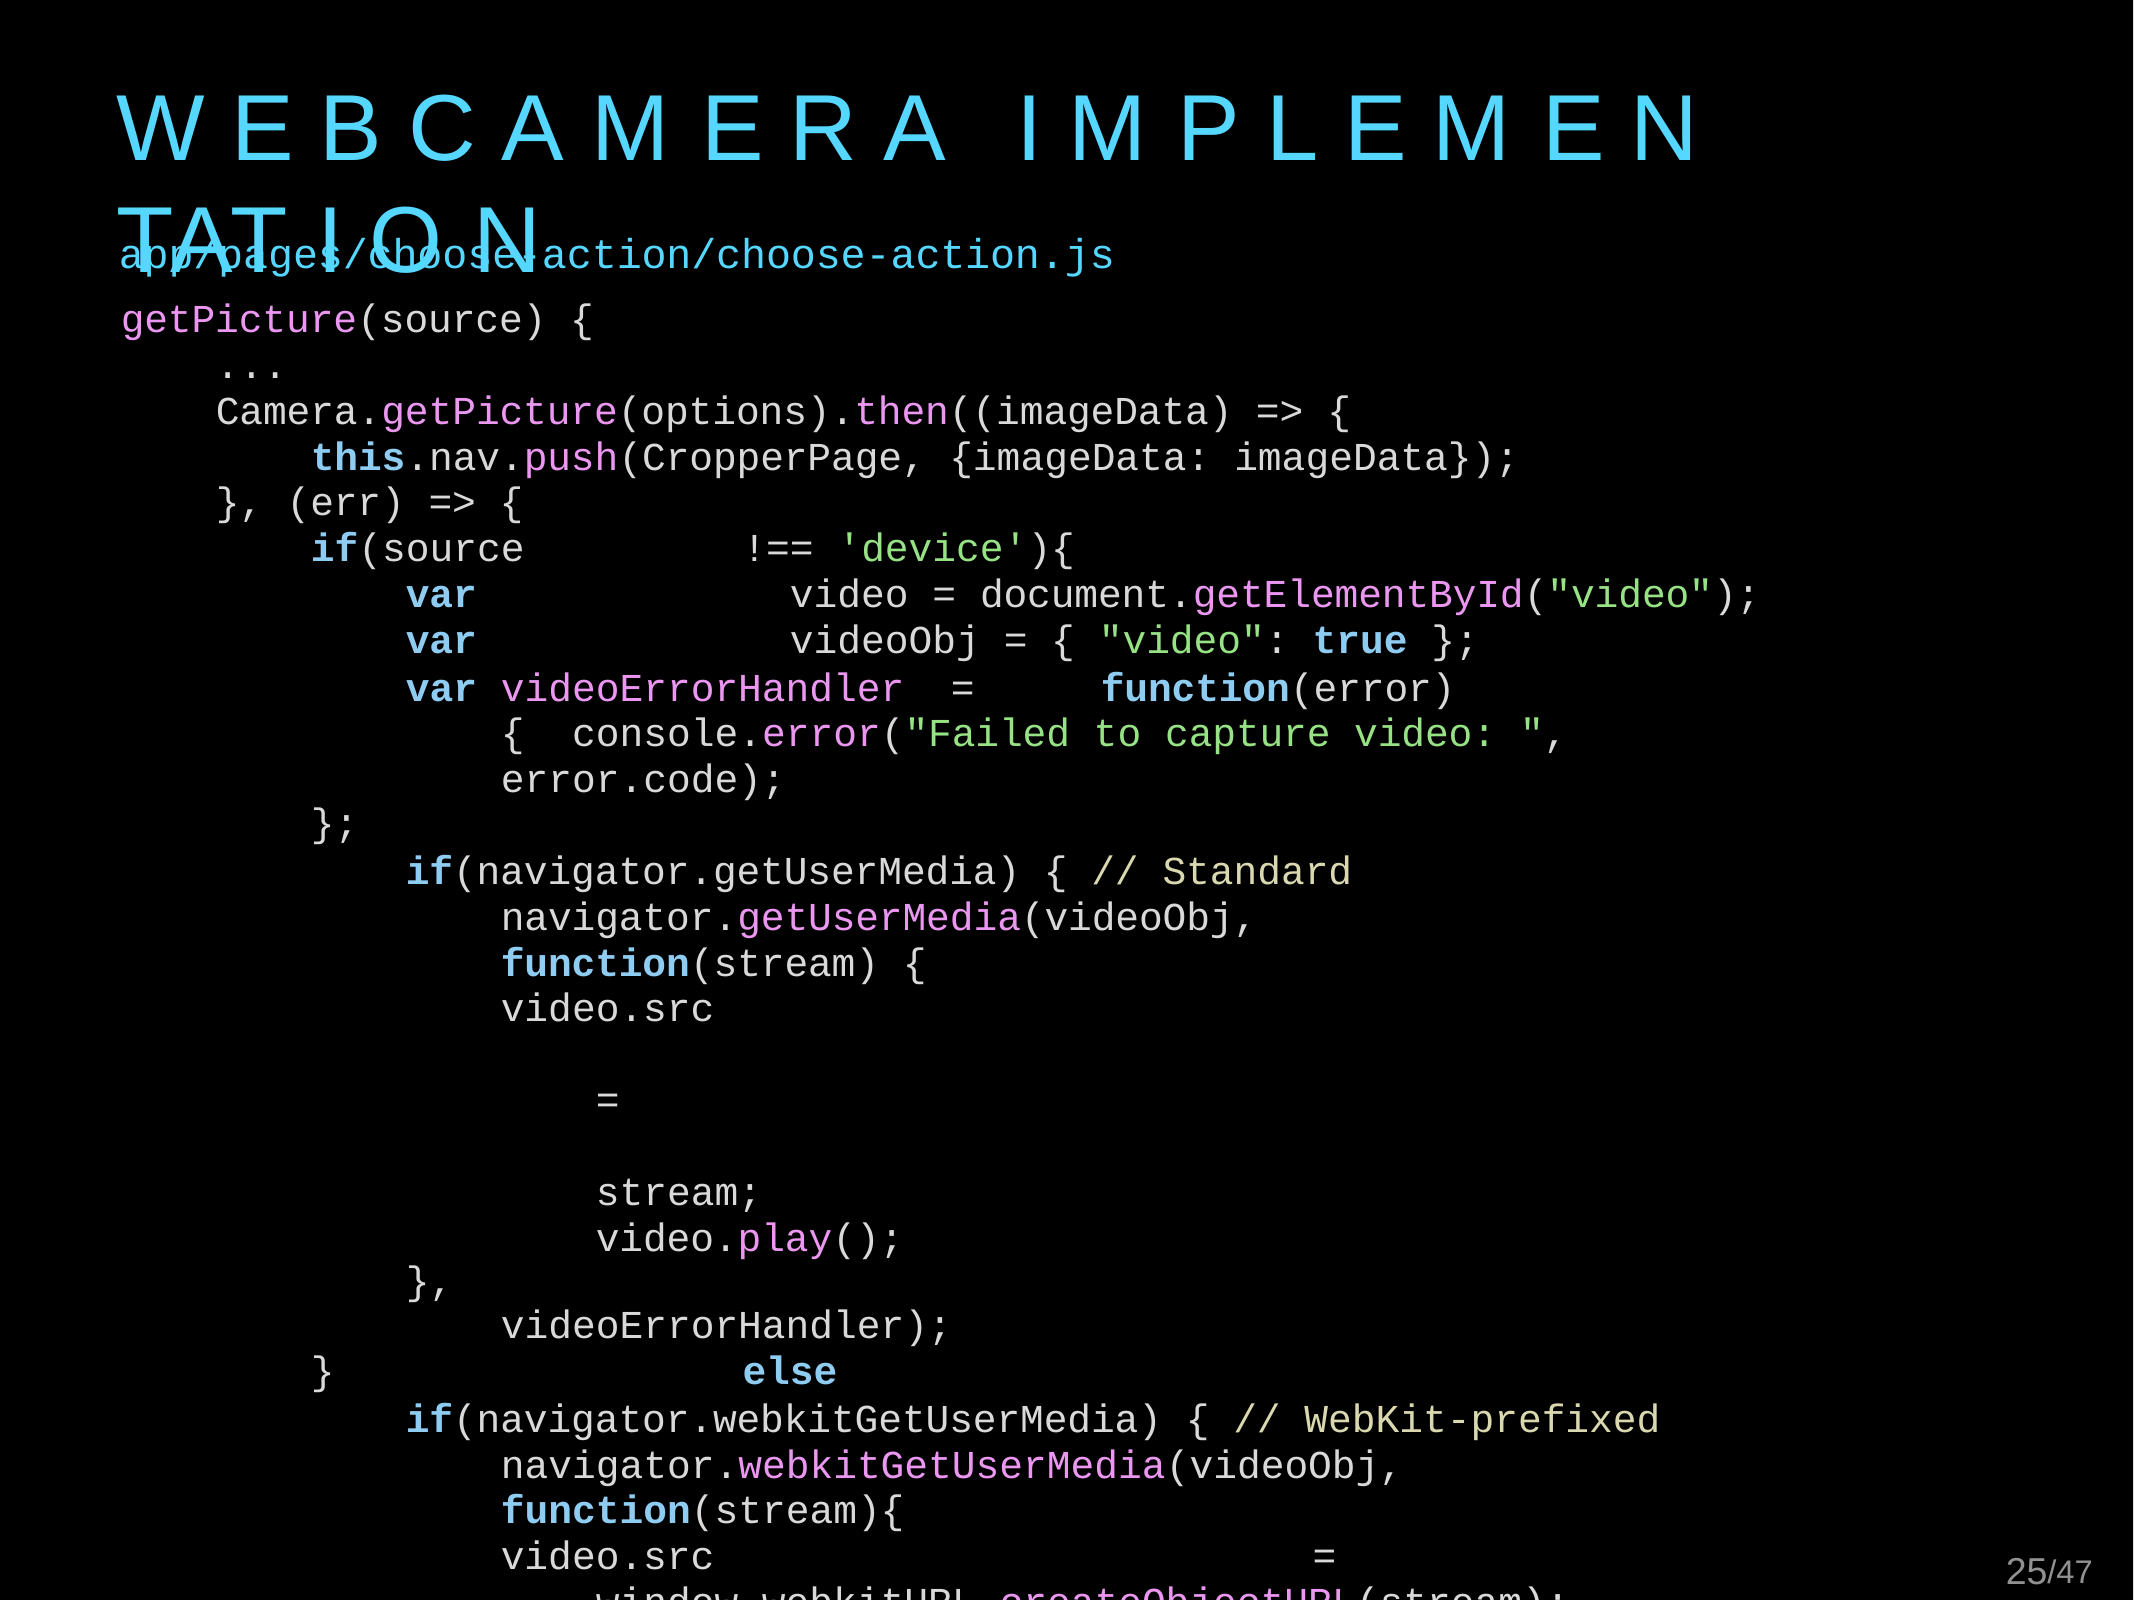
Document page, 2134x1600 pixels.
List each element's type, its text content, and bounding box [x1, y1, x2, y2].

text_box app/pages/choose-action/choose-action.js getPicture(source) { ... Camera.getPicture(options).then((imageData) => { this.nav.push(CropperPage, {imageData: imageData}); }, (err) => { if(source !== 'device'){ var video = document.getElementById("video"); var videoObj = { "video": true }; var videoErrorHandler = function(error) { console.error("Failed to capture video: ", error.code); }; if(navigator.getUserMedia) { // Standard navigator.getUserMedia(videoObj, function(stream) { video.src = stream; video.play(); }, videoErrorHandler); } else if(navigator.webkitGetUserMedia) { // WebKit-prefixed navigator.webkitGetUserMedia(videoObj, function(stream){ video.src = window.webkitURL.createObjectURL(stream); video.play(); }, videoErrorHandler); } } else{ ... } }); } [116, 207, 1857, 1600]
text_box 25/47 [2003, 1525, 2101, 1596]
title W E B C A M E R A I M P L E M E N TAT I O N [114, 64, 1891, 334]
